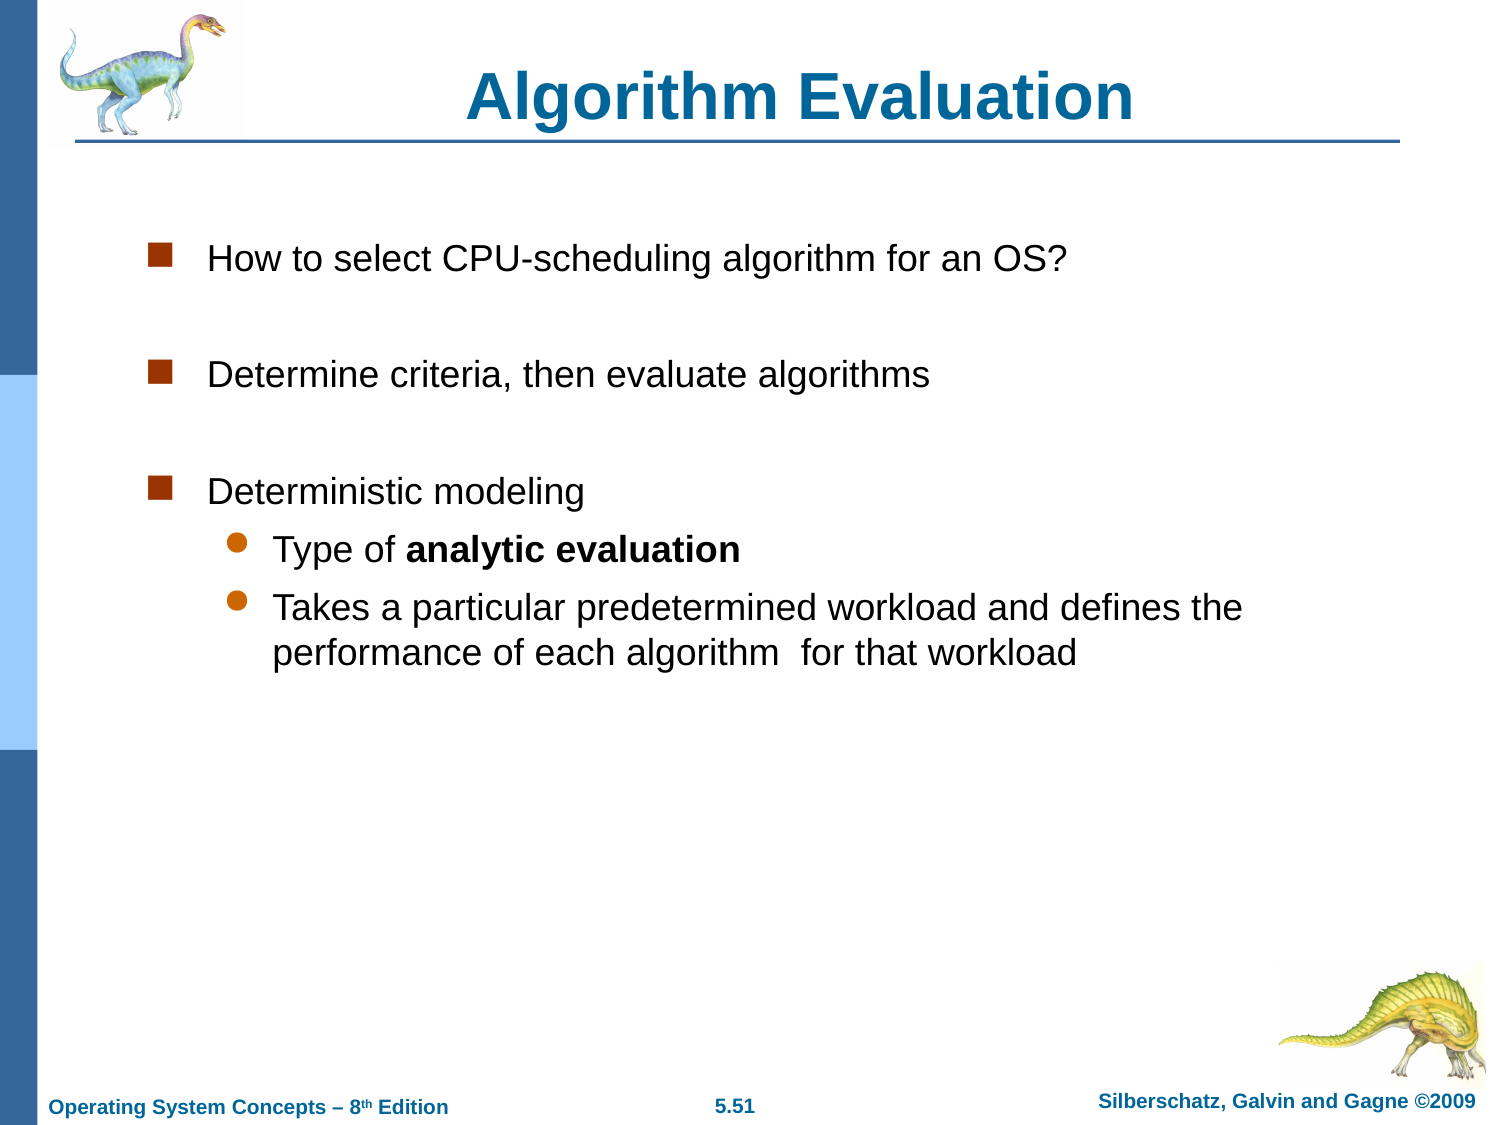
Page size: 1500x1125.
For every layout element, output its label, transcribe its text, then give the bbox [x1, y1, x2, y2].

list How to select CPU-scheduling algorithm for an OS? Determine criteria, then evaluate algorithms Deterministic modeling Type of analytic evaluation Takes a particular predetermined workload and defines the performance of each algorithm for that workload [135, 226, 1378, 989]
picture [1275, 959, 1486, 1090]
picture [1415, 1093, 1423, 1098]
title Algorithm Evaluation [175, 45, 1426, 141]
picture [46, 0, 244, 149]
